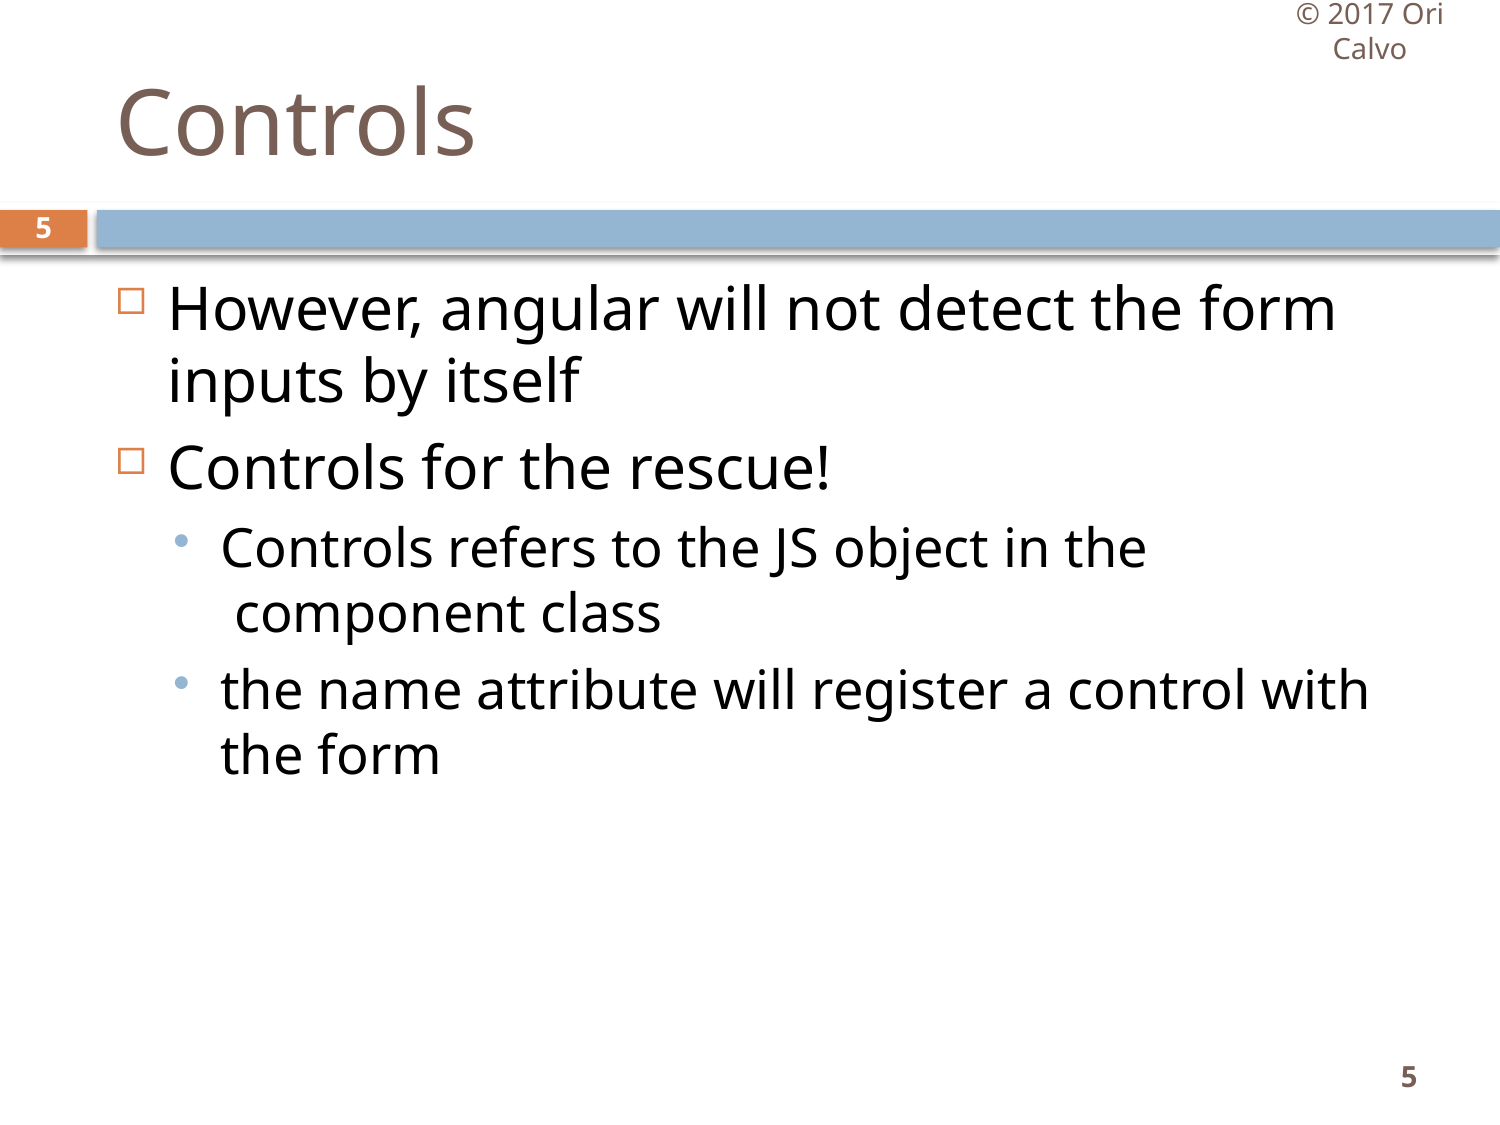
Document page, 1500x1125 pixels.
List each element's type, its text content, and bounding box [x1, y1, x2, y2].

footer © 2017 Ori Calvo [1240, 0, 1500, 60]
list However, angular will not detect the form inputs by itself Controls for the rescue! Controls refers to the JS object in the component class the name attribute will register a control with the form [100, 262, 1438, 1059]
slide_number 5 [0, 208, 88, 249]
title Controls [100, 37, 1438, 200]
